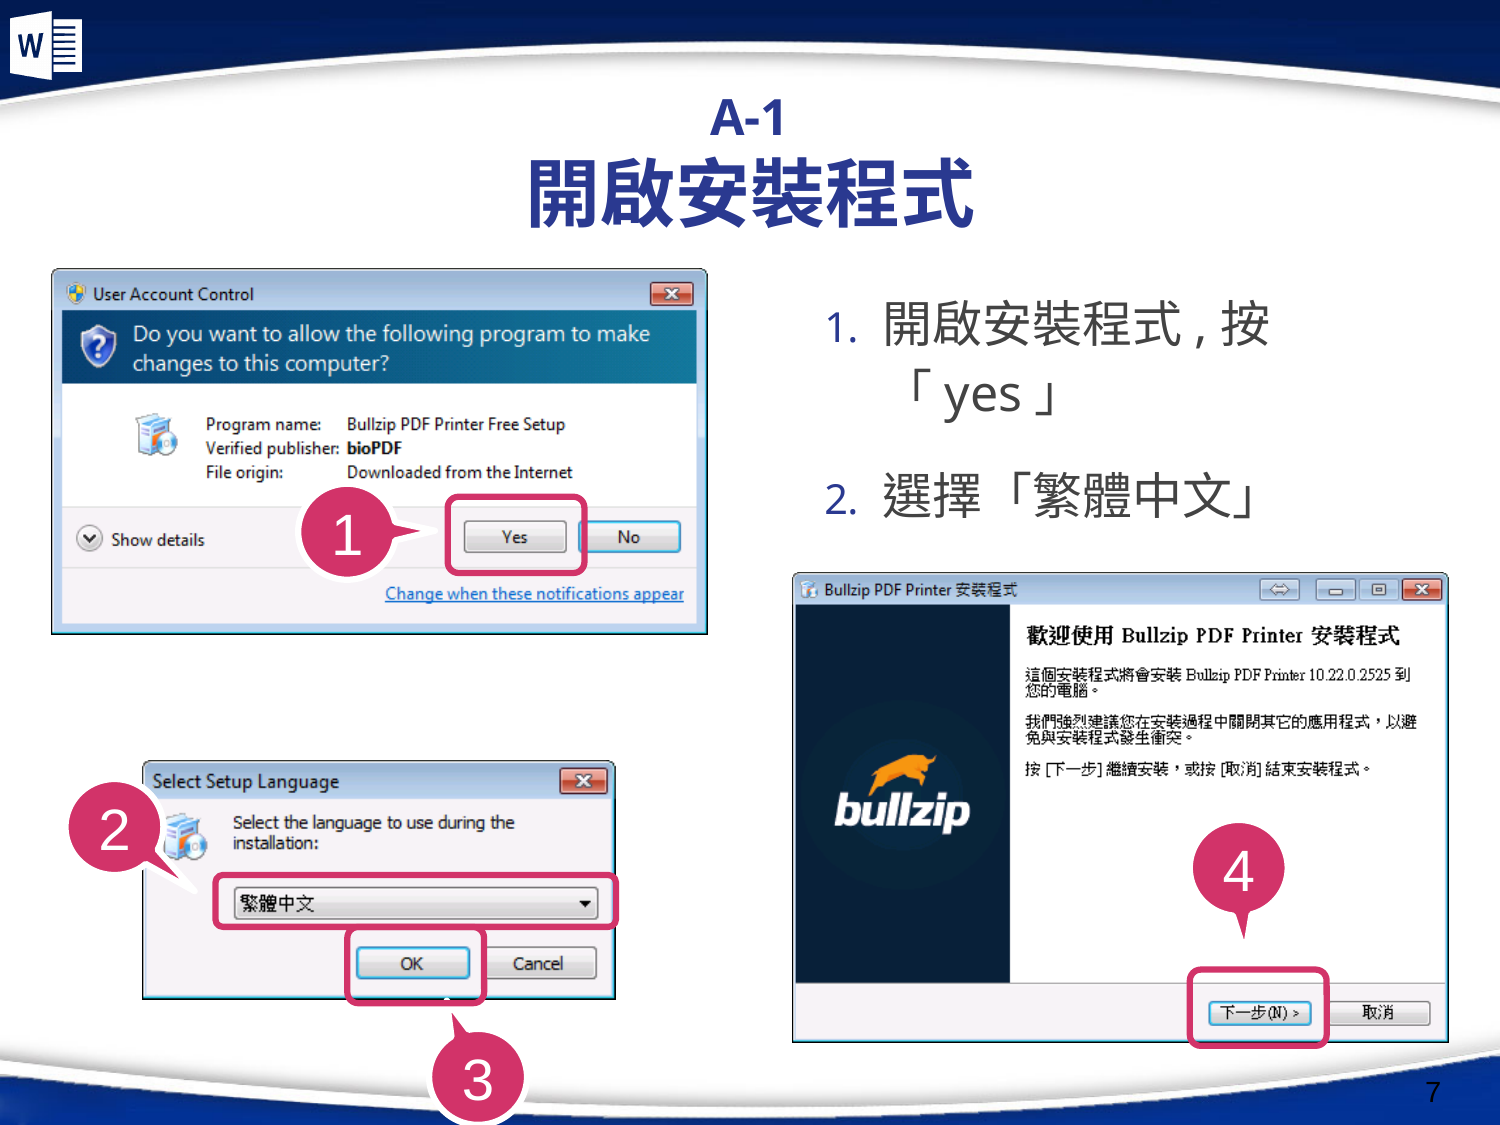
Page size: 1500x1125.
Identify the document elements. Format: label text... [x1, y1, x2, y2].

text_box 2 [65, 778, 137, 876]
picture [0, 0, 1500, 1125]
subtitle A-1 [51, 84, 1449, 137]
list 開啟安裝程式,按「yes」 選擇「繁體中文」 OK 「下一步」一直按到底 [792, 268, 1449, 572]
slide_number ‹#› [1410, 1056, 1500, 1125]
title 開啟安裝程式 [51, 137, 1449, 246]
text_box 3 [429, 1007, 528, 1125]
